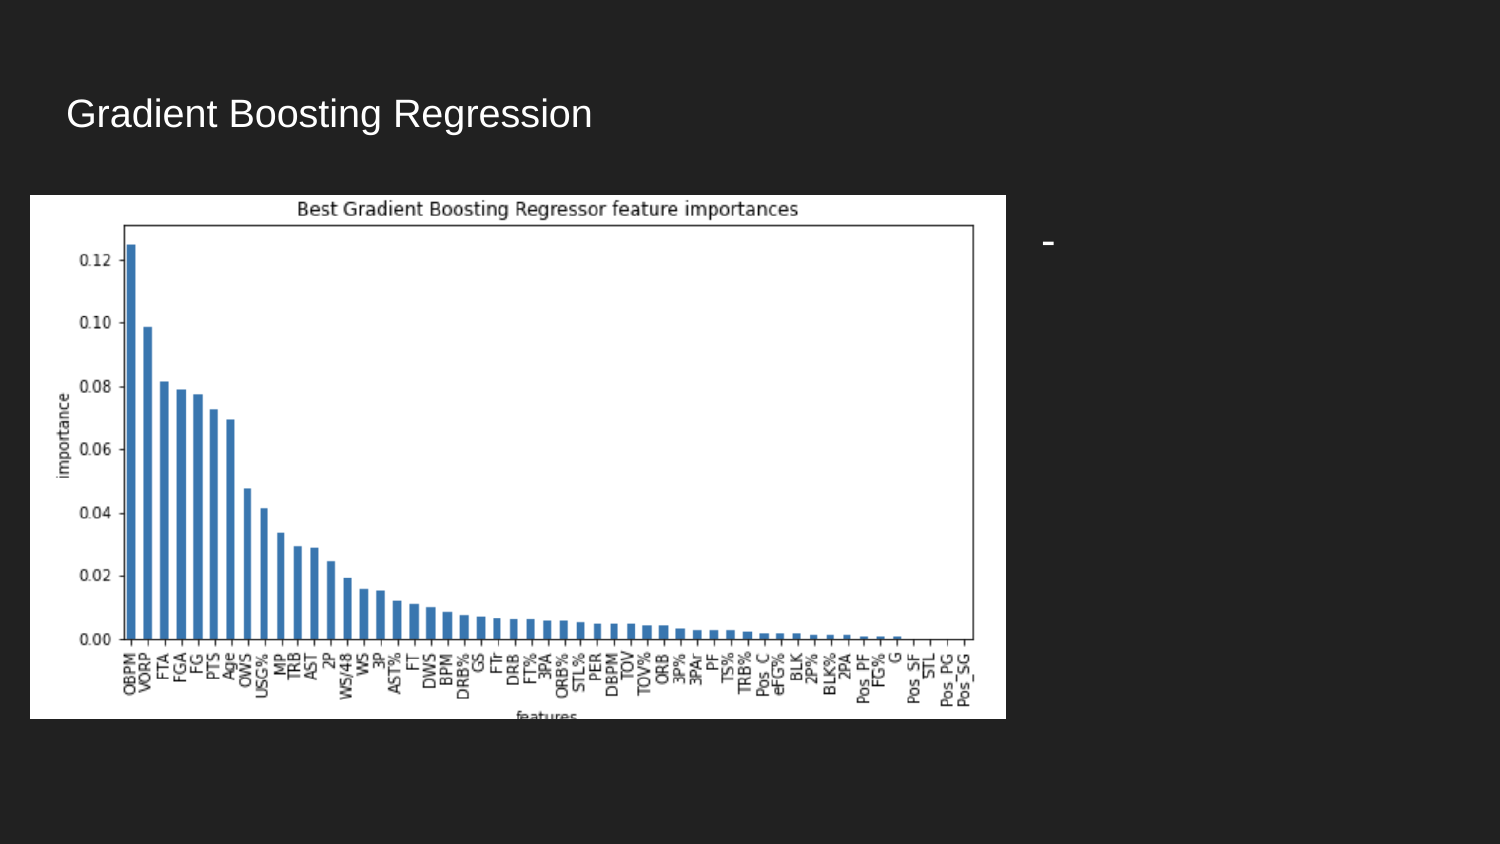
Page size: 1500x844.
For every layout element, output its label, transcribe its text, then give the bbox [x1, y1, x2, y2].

list - [51, 189, 1449, 750]
picture [30, 195, 1006, 720]
title Gradient Boosting Regression [51, 72, 1449, 167]
